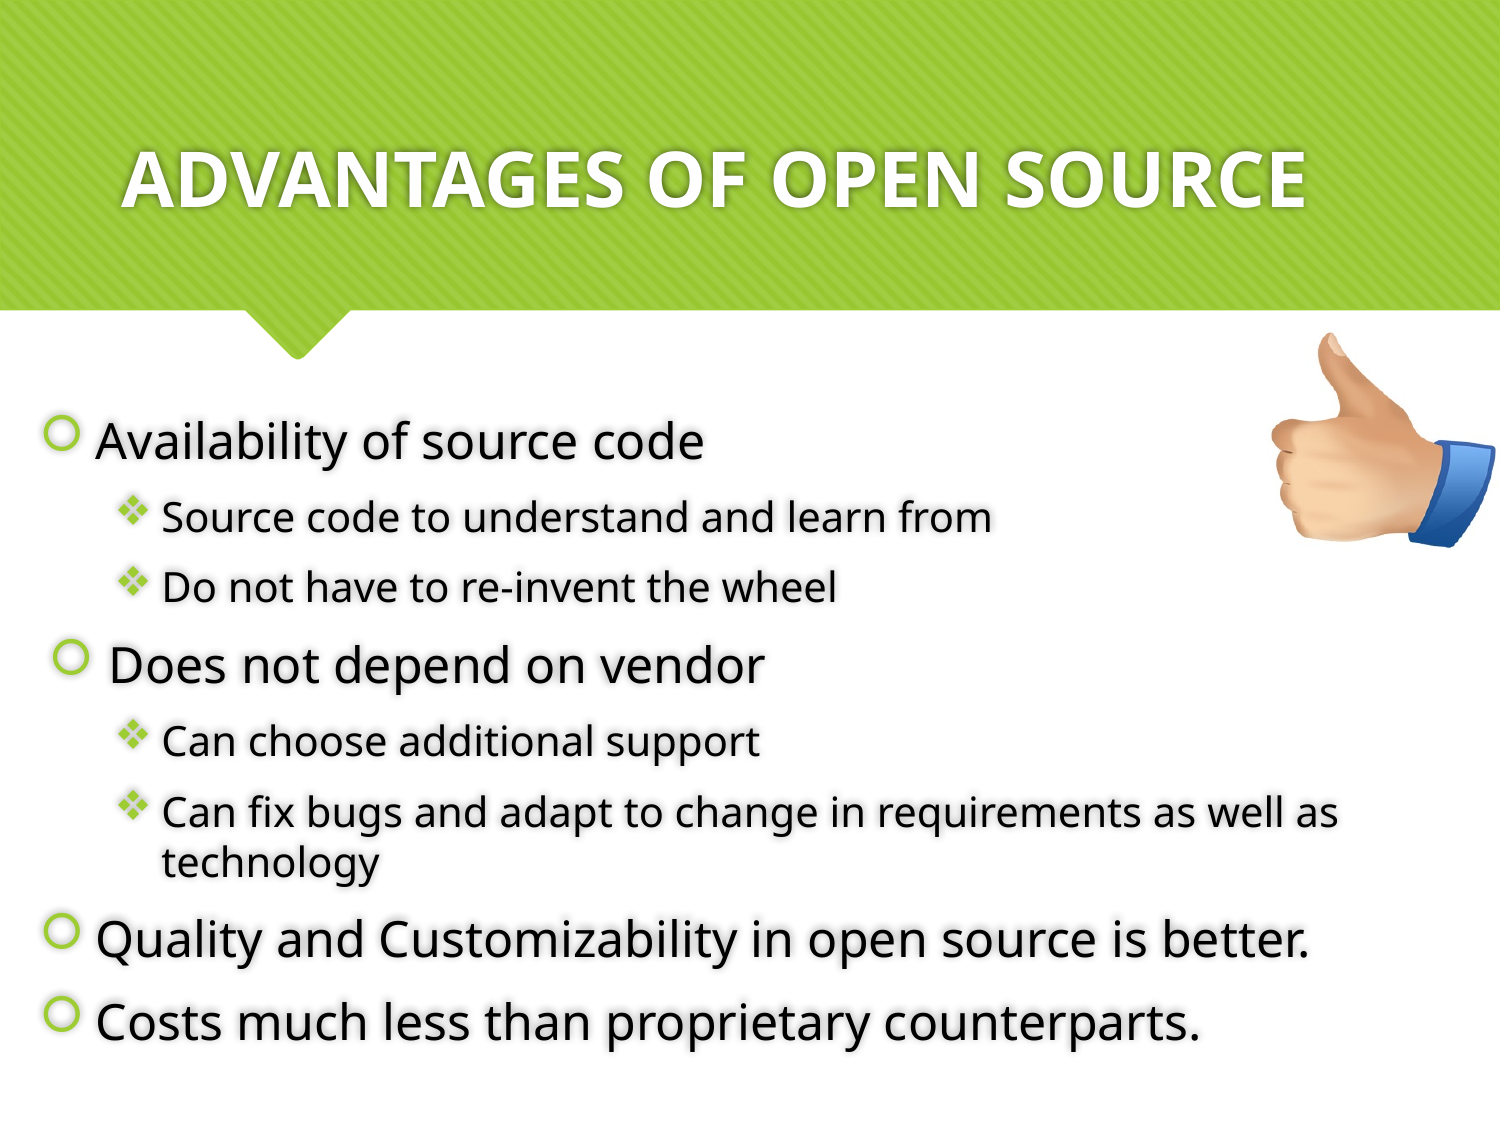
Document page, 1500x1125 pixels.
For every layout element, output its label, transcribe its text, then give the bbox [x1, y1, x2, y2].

title ADVANTAGES OF OPEN SOURCE [106, 71, 1391, 231]
picture [1267, 328, 1500, 560]
list Availability of source code Source code to understand and learn from Do not have to re-invent the wheel Does not depend on vendor Can choose additional support Can fix bugs and adapt to change in requirements as well as technology Quality and Customizability in open source is better. Costs much less than proprietary counterparts. [24, 373, 1500, 1087]
